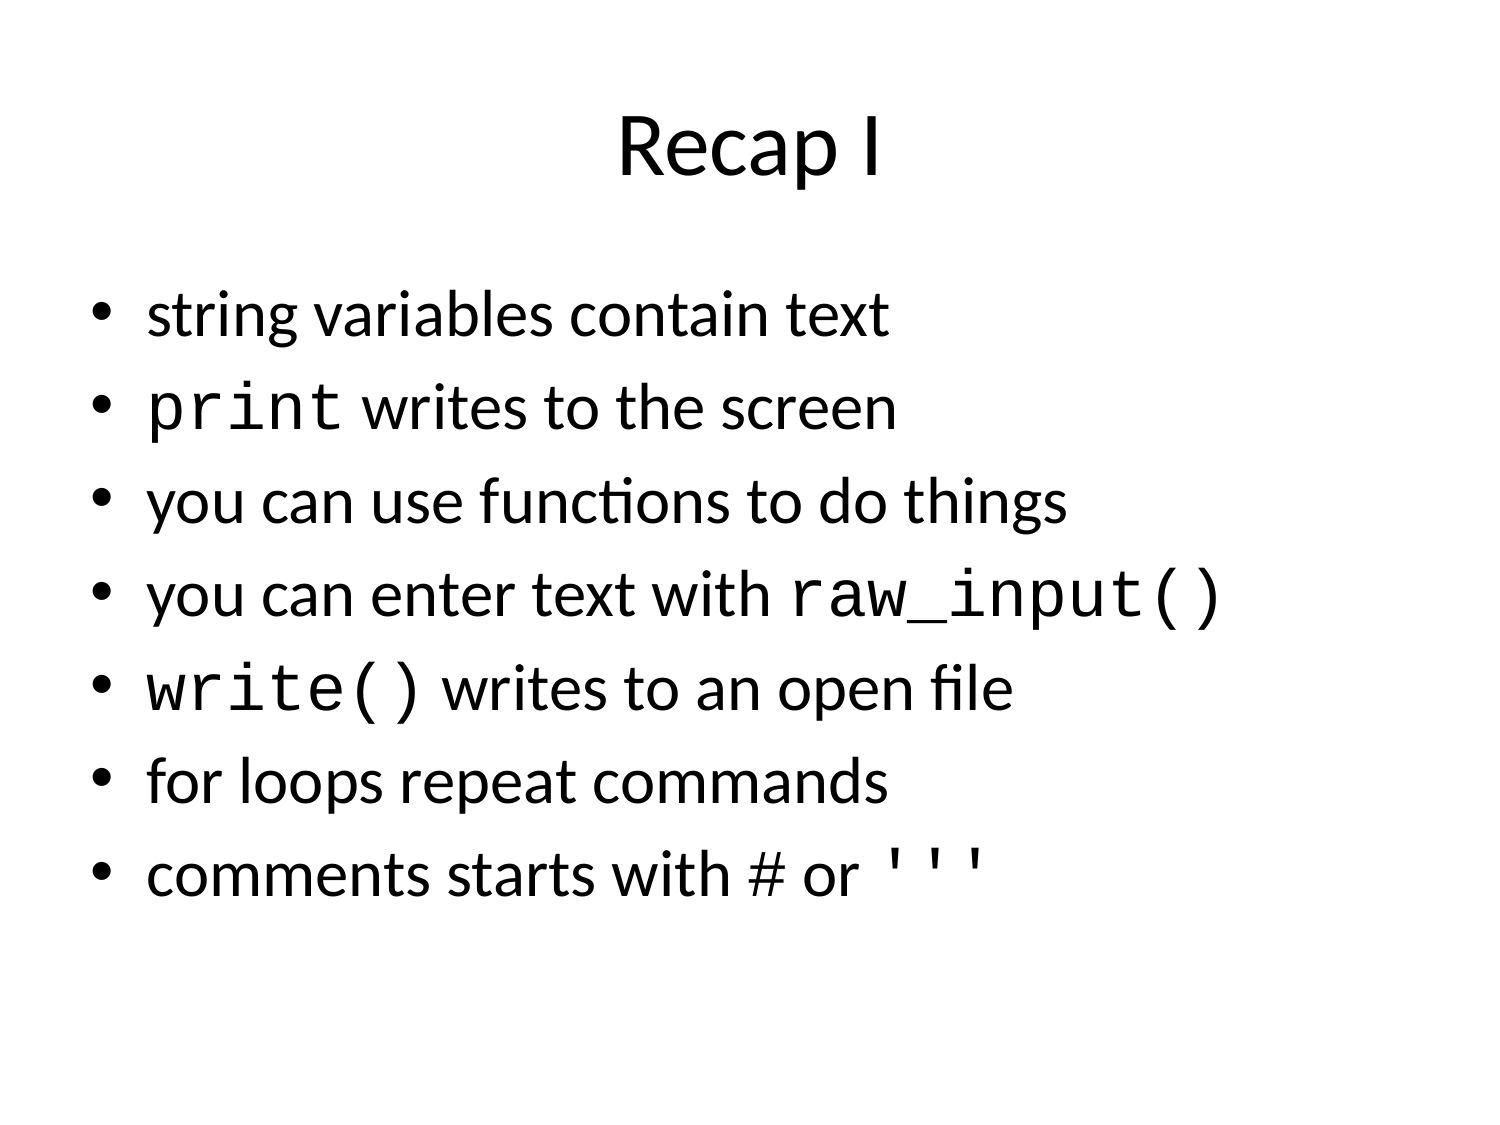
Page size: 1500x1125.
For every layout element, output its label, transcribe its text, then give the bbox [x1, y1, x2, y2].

list string variables contain text print writes to the screen you can use functions to do things you can enter text with raw_input() write() writes to an open file for loops repeat commands comments starts with # or ''' [75, 262, 1425, 1005]
title Recap I [75, 45, 1425, 233]
